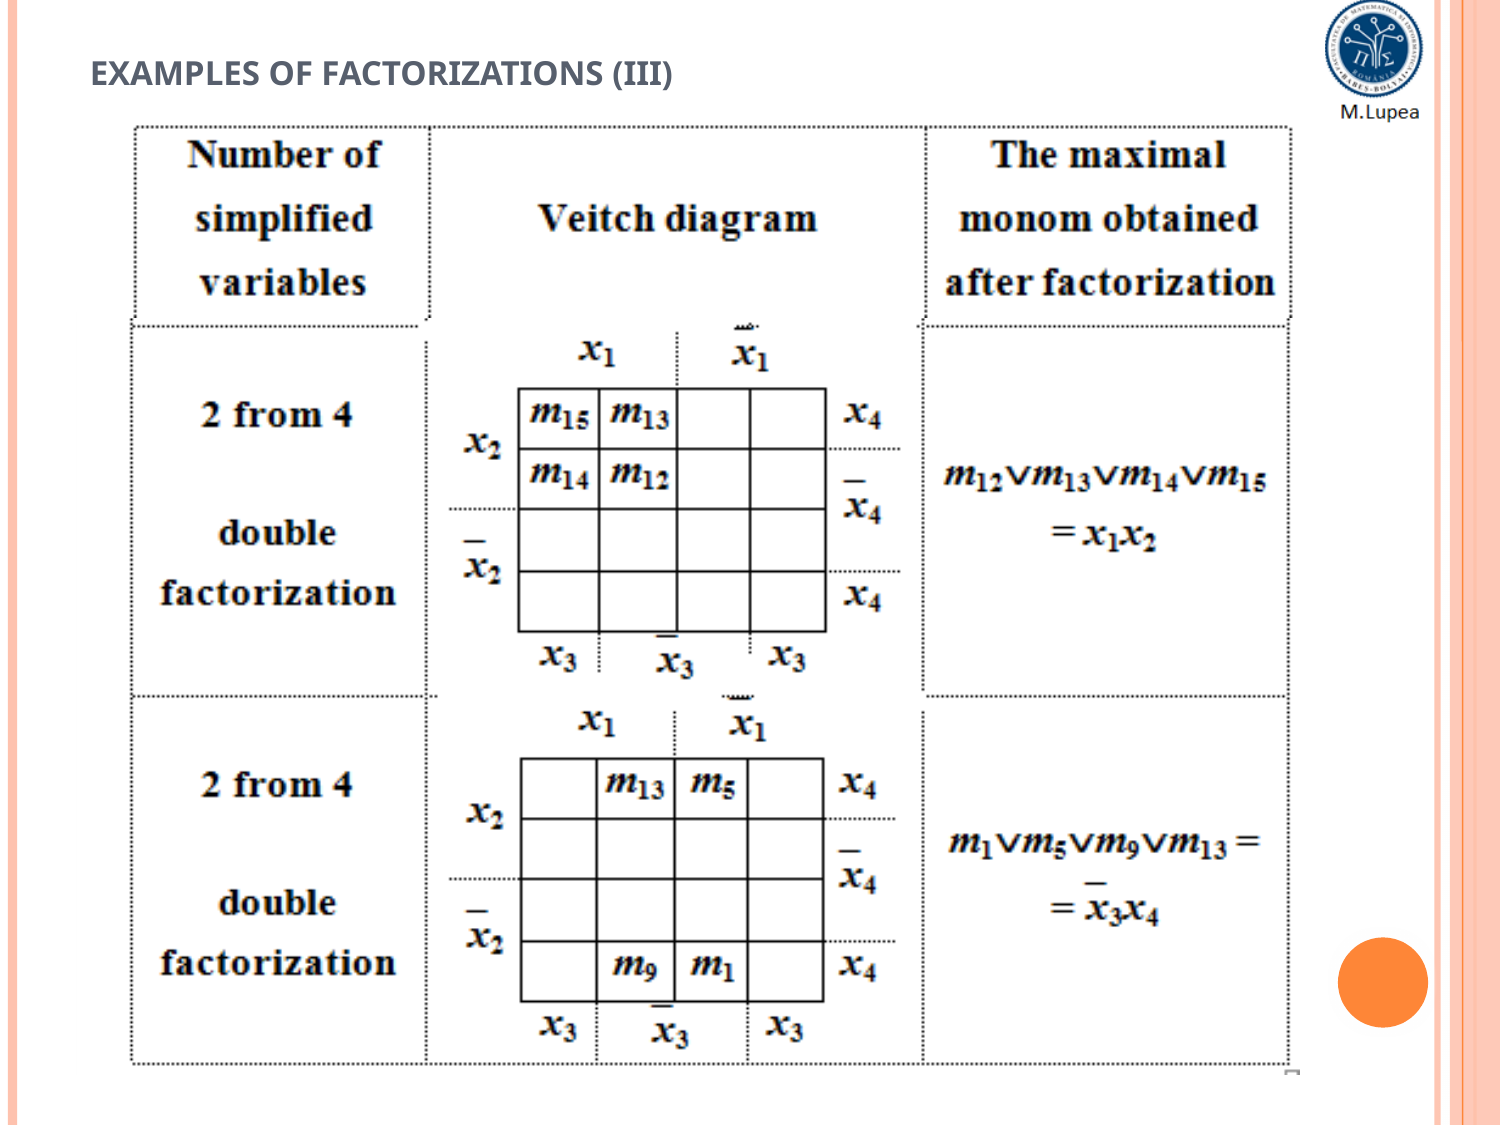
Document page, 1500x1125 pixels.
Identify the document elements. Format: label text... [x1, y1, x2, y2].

picture [1324, 0, 1429, 131]
title Examples of factorizations (III) [75, 45, 1300, 100]
picture [124, 124, 1301, 318]
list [74, 312, 1301, 1076]
